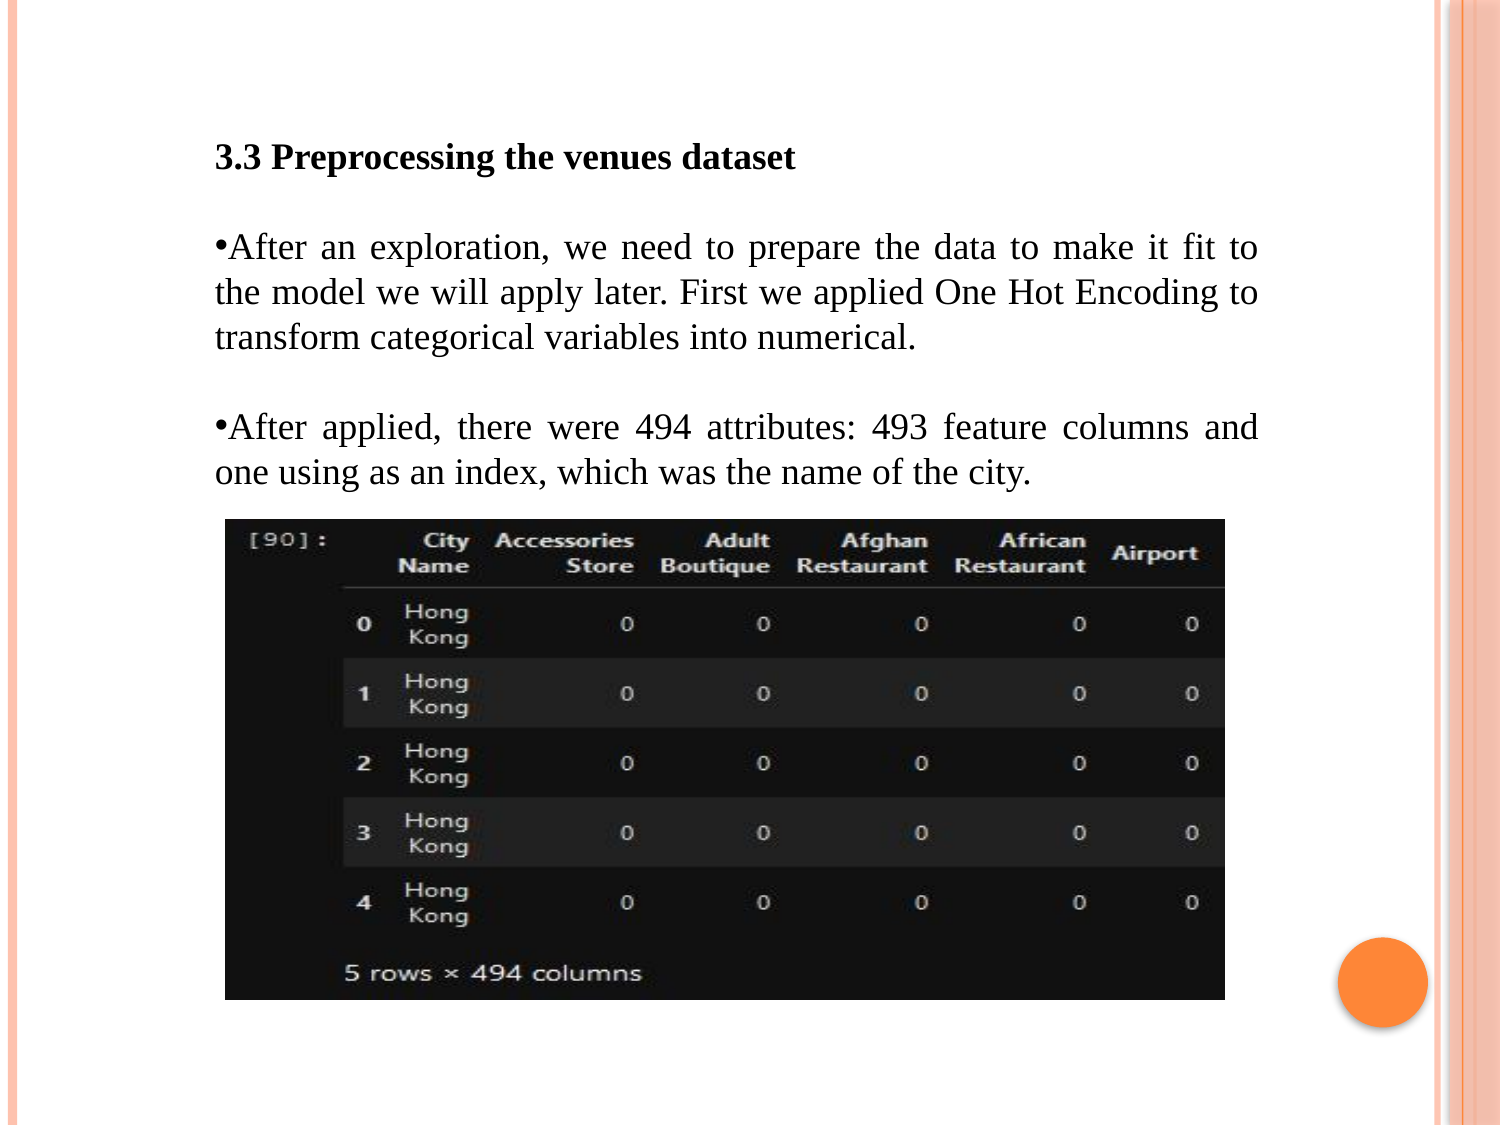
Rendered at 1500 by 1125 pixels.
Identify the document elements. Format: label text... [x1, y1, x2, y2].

text_box 3.3 Preprocessing the venues dataset After an exploration, we need to prepare the data to make it fit to the model we will apply later. First we applied One Hot Encoding to transform categorical variables into numerical. After applied, there were 494 attributes: 493 feature columns and one using as an index, which was the name of the city. [200, 124, 1275, 545]
picture [224, 519, 1226, 1001]
